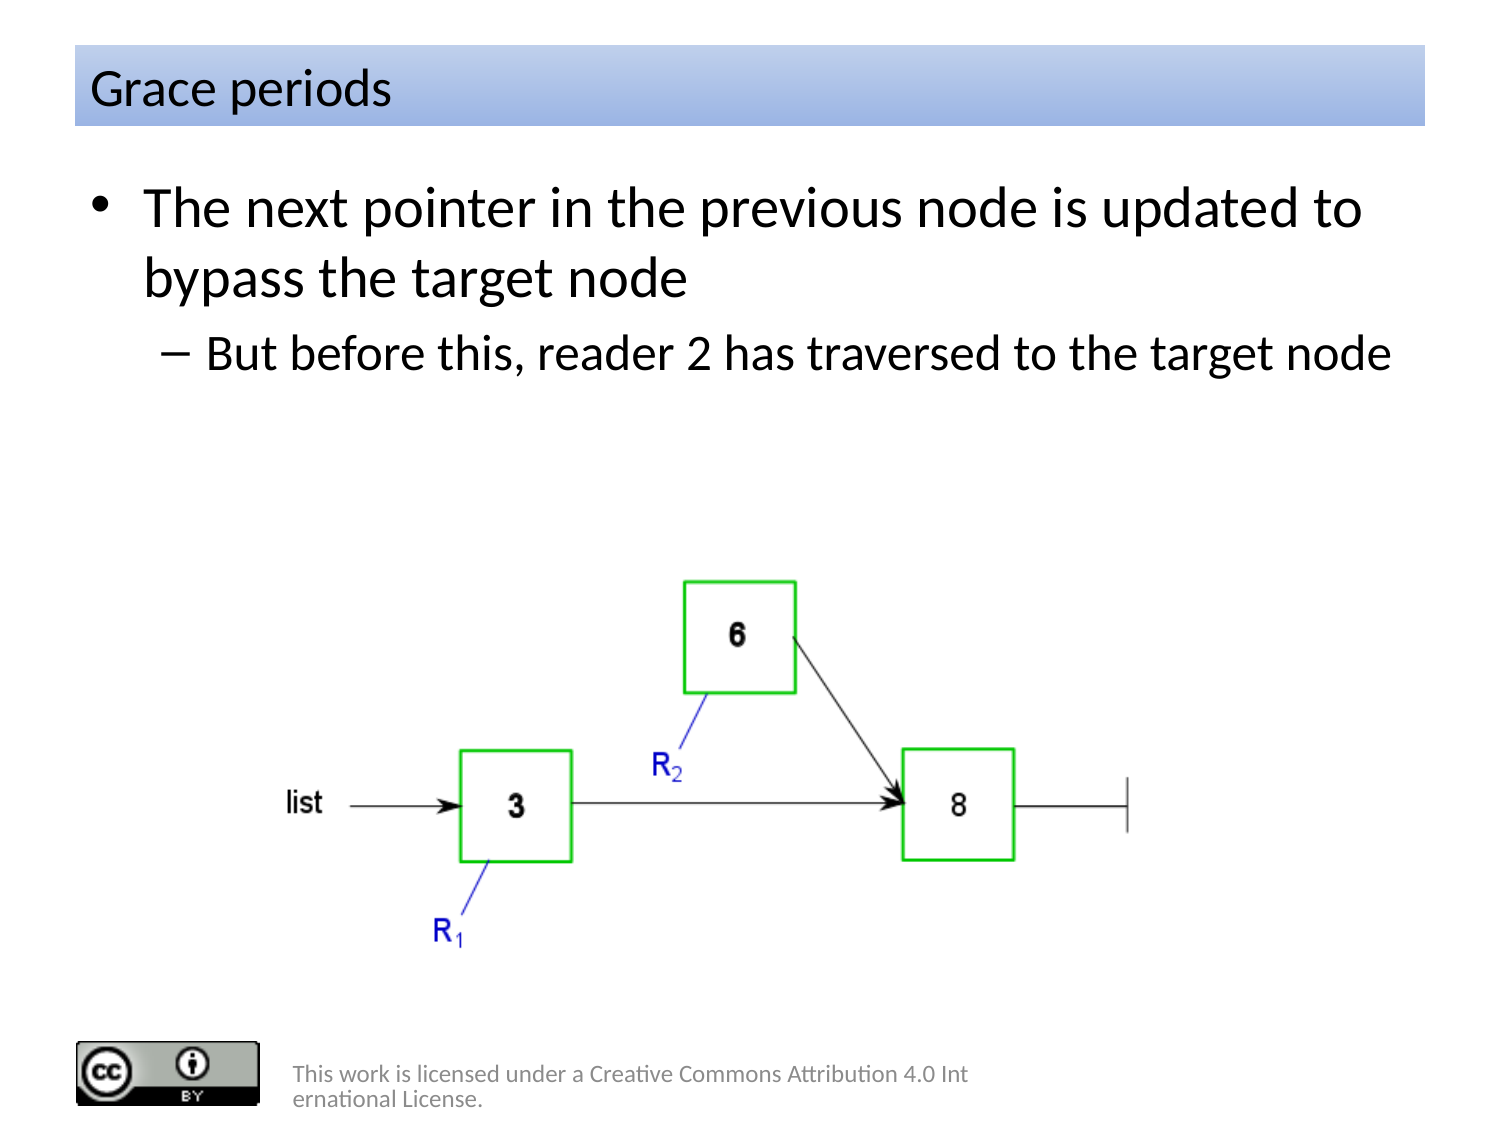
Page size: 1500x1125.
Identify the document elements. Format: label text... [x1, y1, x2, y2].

title Grace periods [75, 45, 1425, 126]
picture [176, 472, 1286, 1028]
picture [76, 1041, 260, 1106]
list The next pointer in the previous node is updated to bypass the target node But before this, reader 2 has traversed to the target node [75, 160, 1425, 421]
footer This work is licensed under a Creative Commons Attribution 4.0 International License. [277, 1042, 988, 1103]
